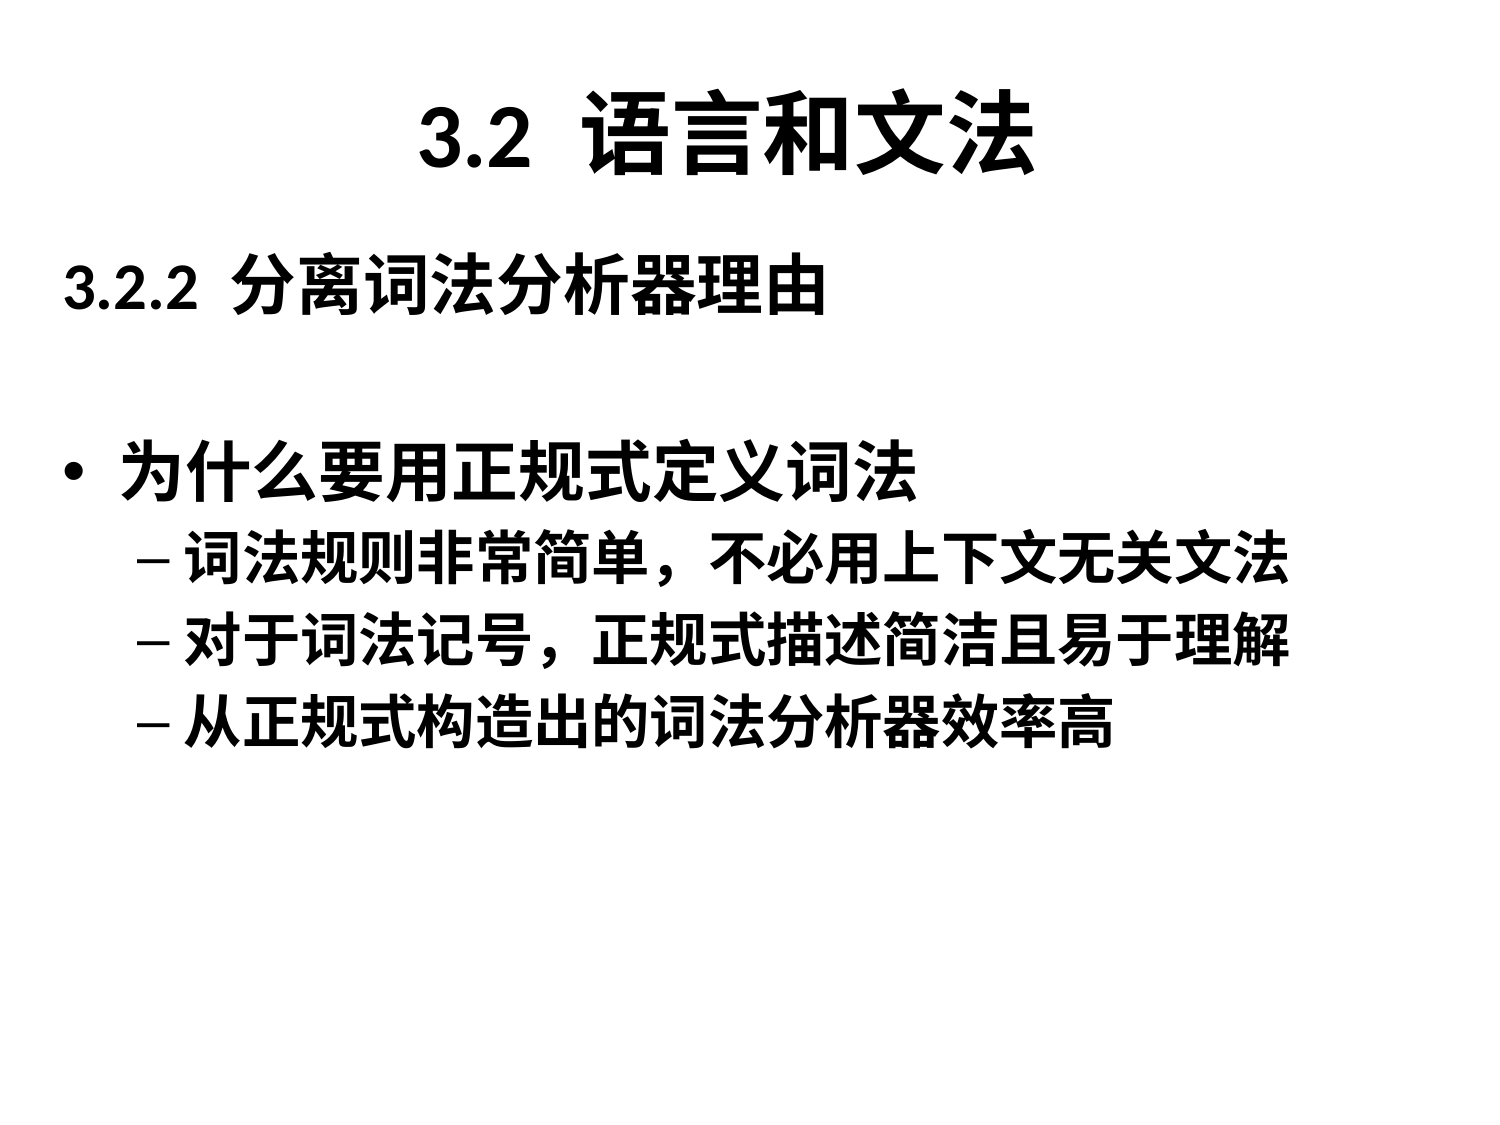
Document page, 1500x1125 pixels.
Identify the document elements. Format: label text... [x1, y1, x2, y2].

title 3.2 语言和文法 [99, 37, 1375, 225]
list 3.2.2 分离词法分析器理由 为什么要用正规式定义词法 词法规则非常简单，不必用上下文无关文法 对于词法记号，正规式描述简洁且易于理解 从正规式构造出的词法分析器效率高 [47, 235, 1452, 1063]
